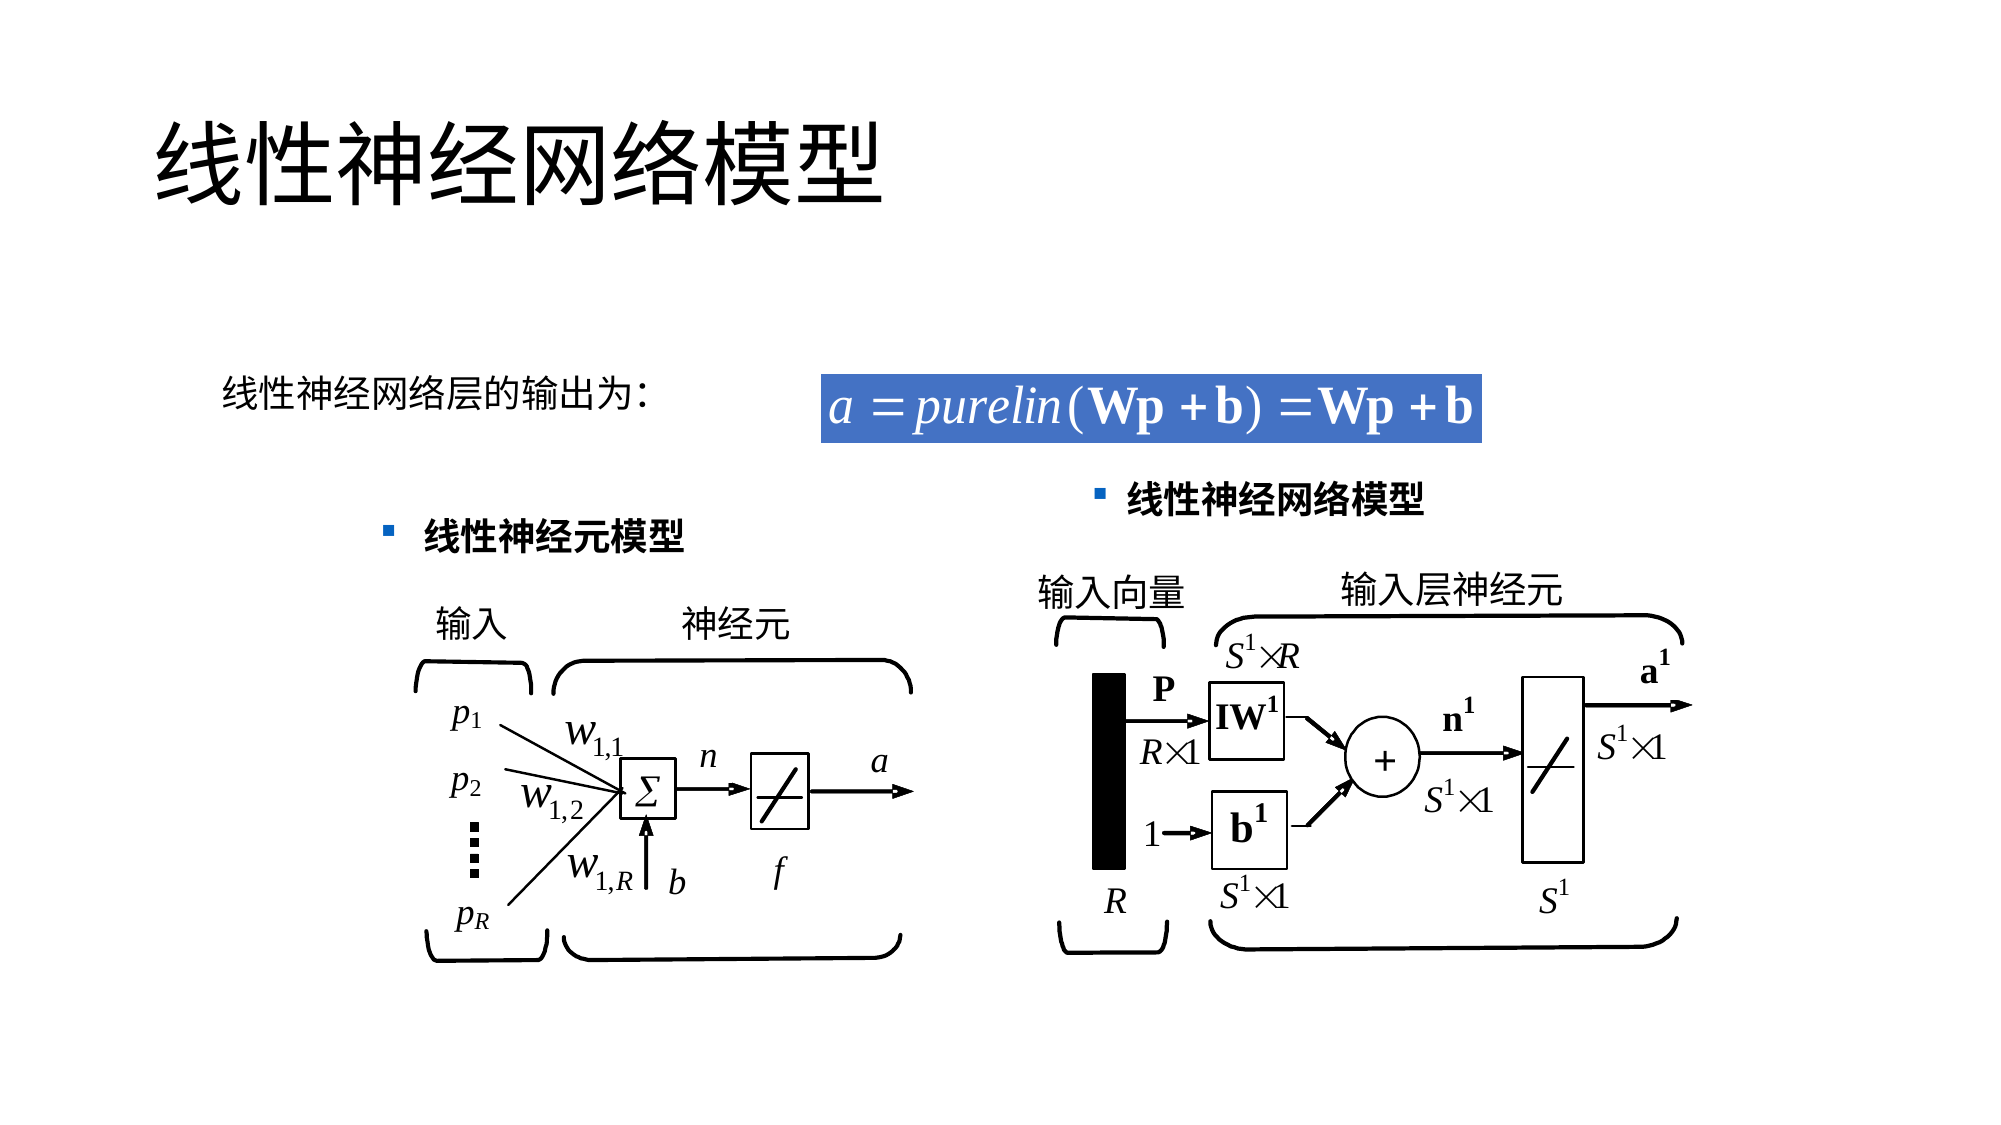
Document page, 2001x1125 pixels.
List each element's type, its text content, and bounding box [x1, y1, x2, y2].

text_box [365, 468, 1702, 965]
title 线性神经网络模型 [137, 59, 1863, 278]
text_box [206, 362, 1482, 443]
